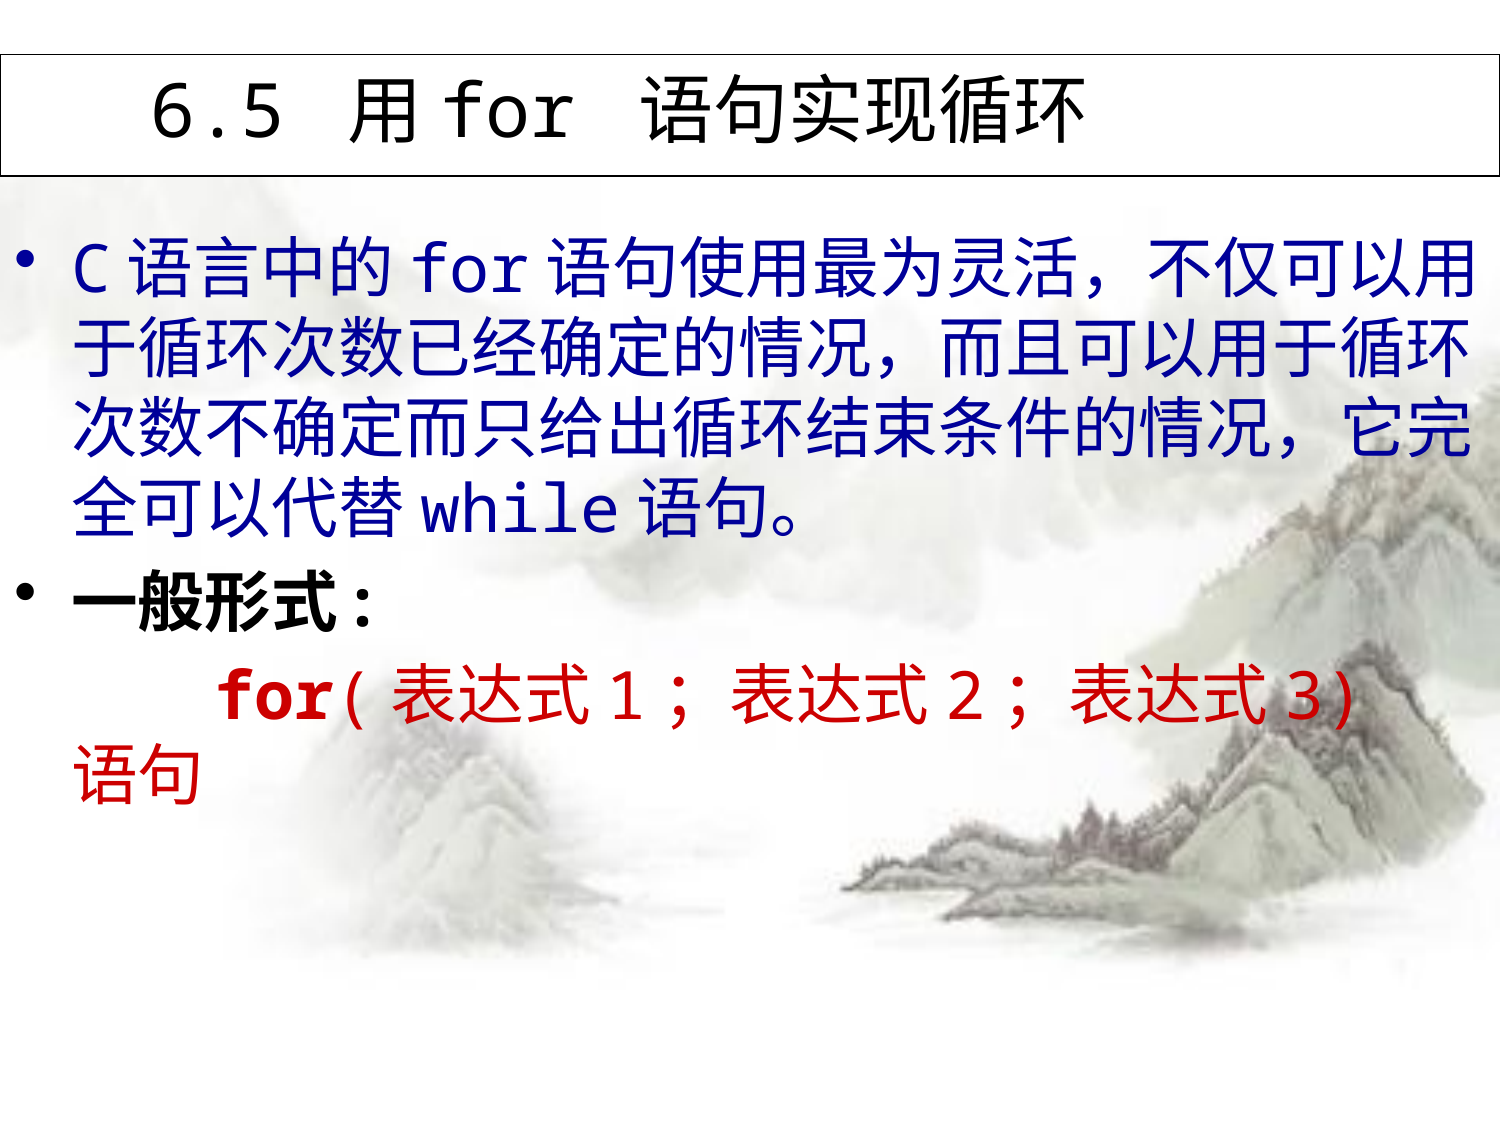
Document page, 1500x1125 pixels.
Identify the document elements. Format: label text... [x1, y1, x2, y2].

text_box C语言中的for语句使用最为灵活，不仅可以用于循环次数已经确定的情况，而且可以用于循环次数不确定而只给出循环结束条件的情况，它完全可以代替while语句。 一般形式: for(表达式1；表达式2；表达式3) 语句 [0, 125, 1500, 681]
title 6.5 用for 语句实现循环 [0, 54, 1500, 125]
picture [0, 681, 1500, 1125]
picture [0, 0, 1500, 54]
